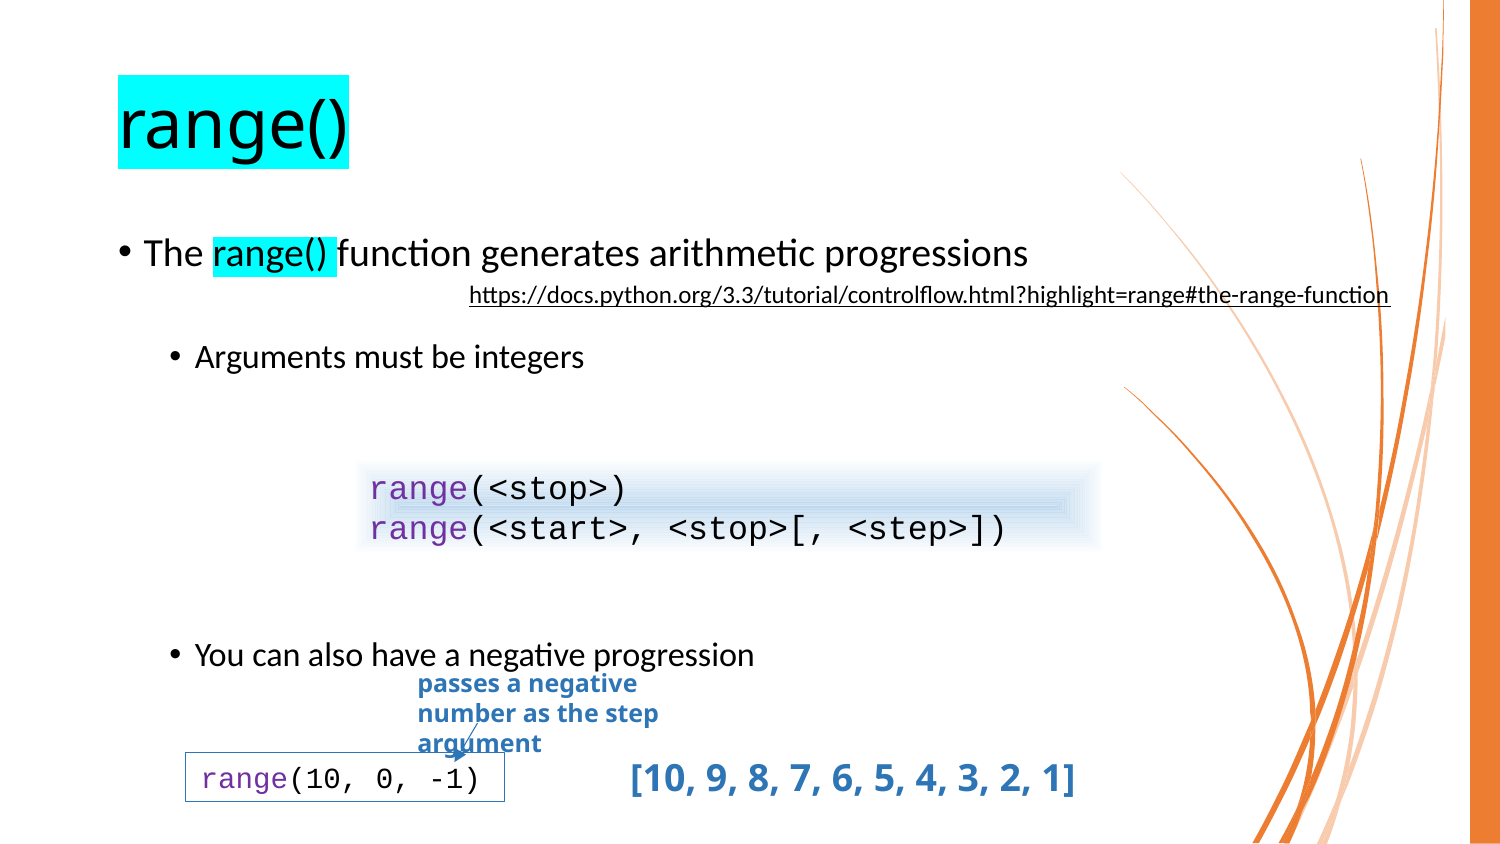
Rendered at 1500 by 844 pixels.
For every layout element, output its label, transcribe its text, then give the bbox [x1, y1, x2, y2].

text_box range(<stop>) range(<start>, <stop>[, <step>]) [353, 459, 1105, 554]
list The range() function generates arithmetic progressions Arguments must be integers You can also have a negative progression [103, 224, 1397, 685]
title range() [103, 44, 1397, 208]
text_box passes a negative number as the step argument [402, 660, 735, 765]
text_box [454, 723, 478, 763]
text_box range(10, 0, -1) [185, 752, 505, 802]
text_box https://docs.python.org/3.3/tutorial/controlflow.html?highlight=range#the-range-function [454, 271, 1419, 317]
text_box [10, 9, 8, 7, 6, 5, 4, 3, 2, 1] [615, 747, 1091, 807]
